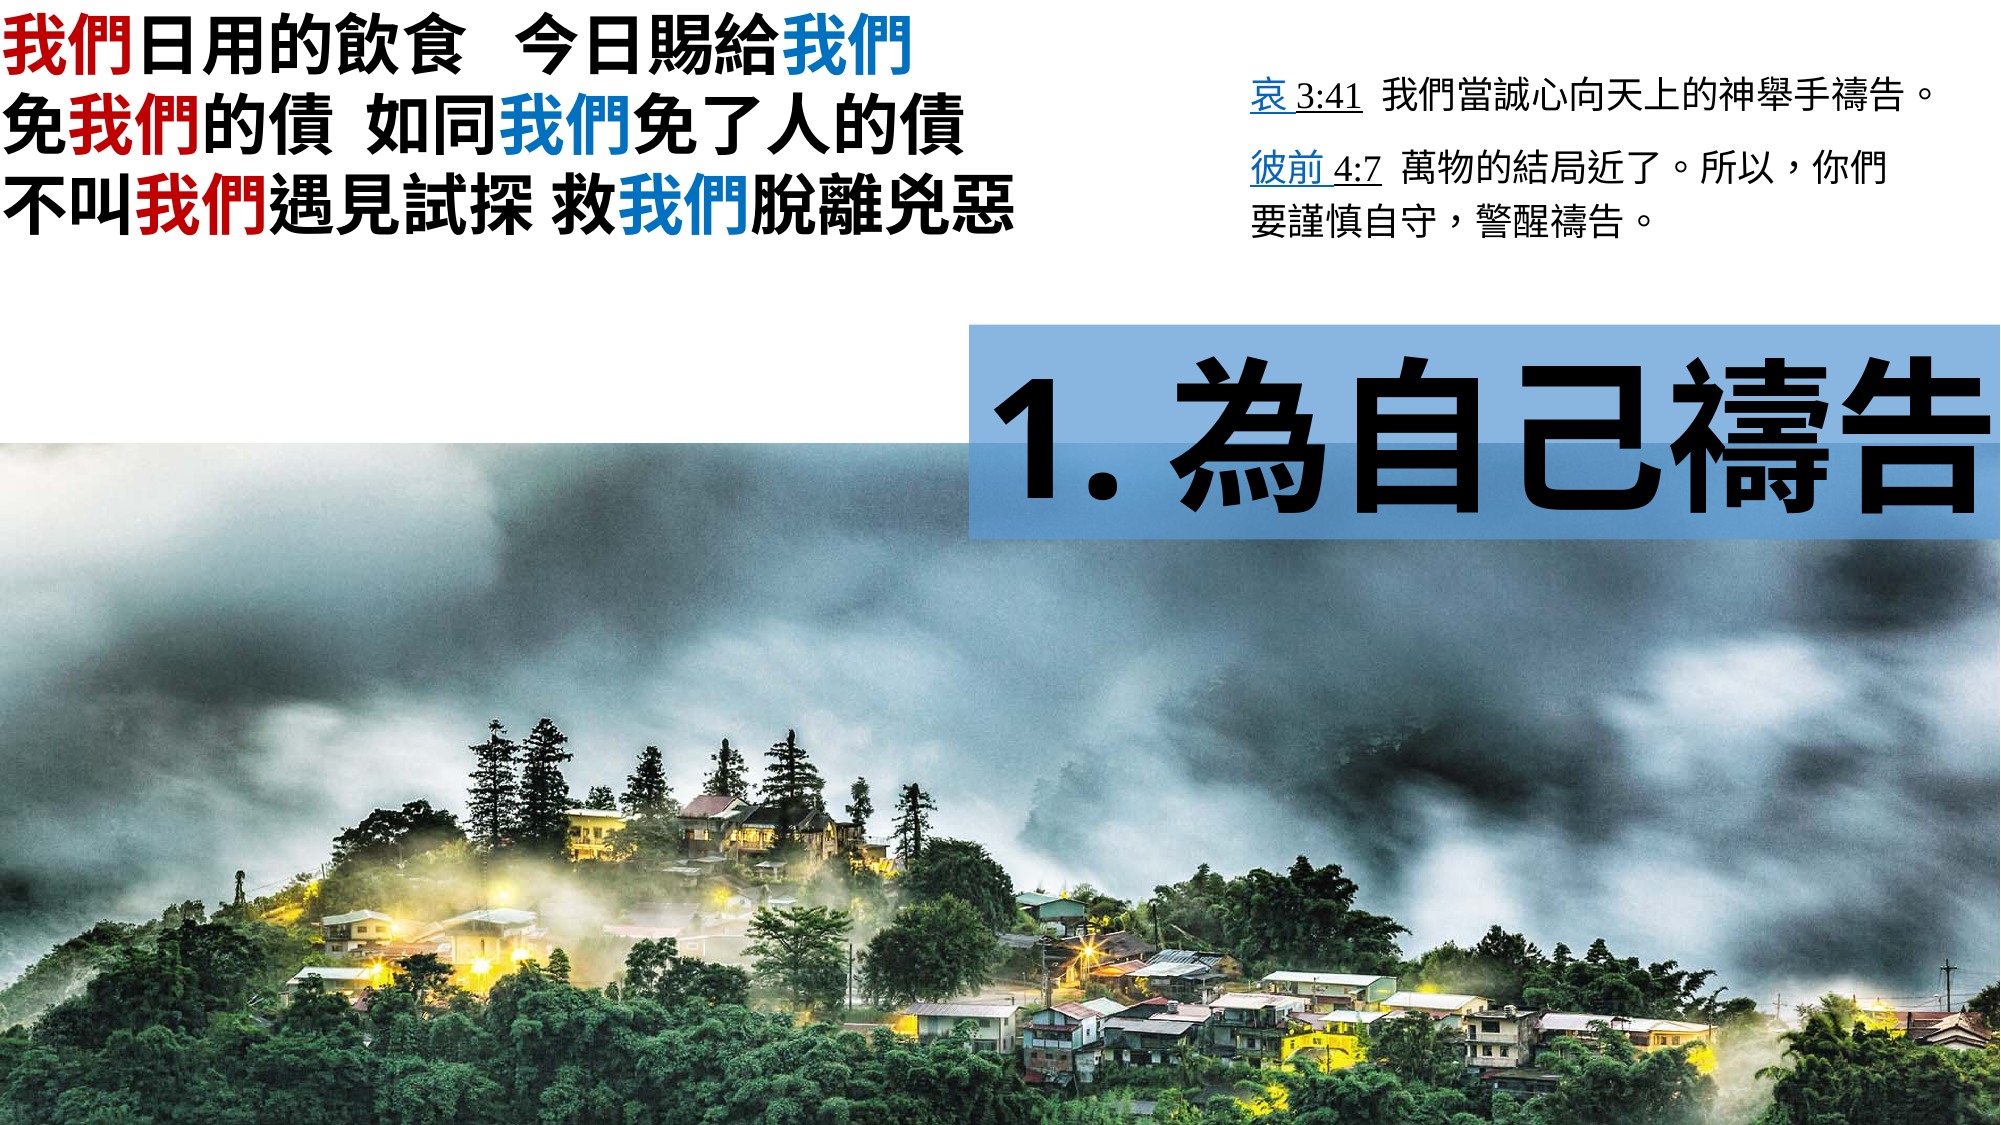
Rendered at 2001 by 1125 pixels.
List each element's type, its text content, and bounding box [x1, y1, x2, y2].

picture [0, 443, 2000, 1125]
text_box 我們日用的飲食 今日賜給我們 免我們的債 如同我們免了人的債 不叫我們遇見試探 救我們脫離兇惡 [0, 0, 1039, 251]
text_box 哀 3:41 我們當誠心向天上的神舉手禱告。 [1235, 63, 1959, 133]
text_box 1.為自己禱告 [969, 324, 2000, 443]
text_box 彼前 4:7 萬物的結局近了。所以，你們要謹慎自守，警醒禱告。 [1235, 136, 1936, 251]
